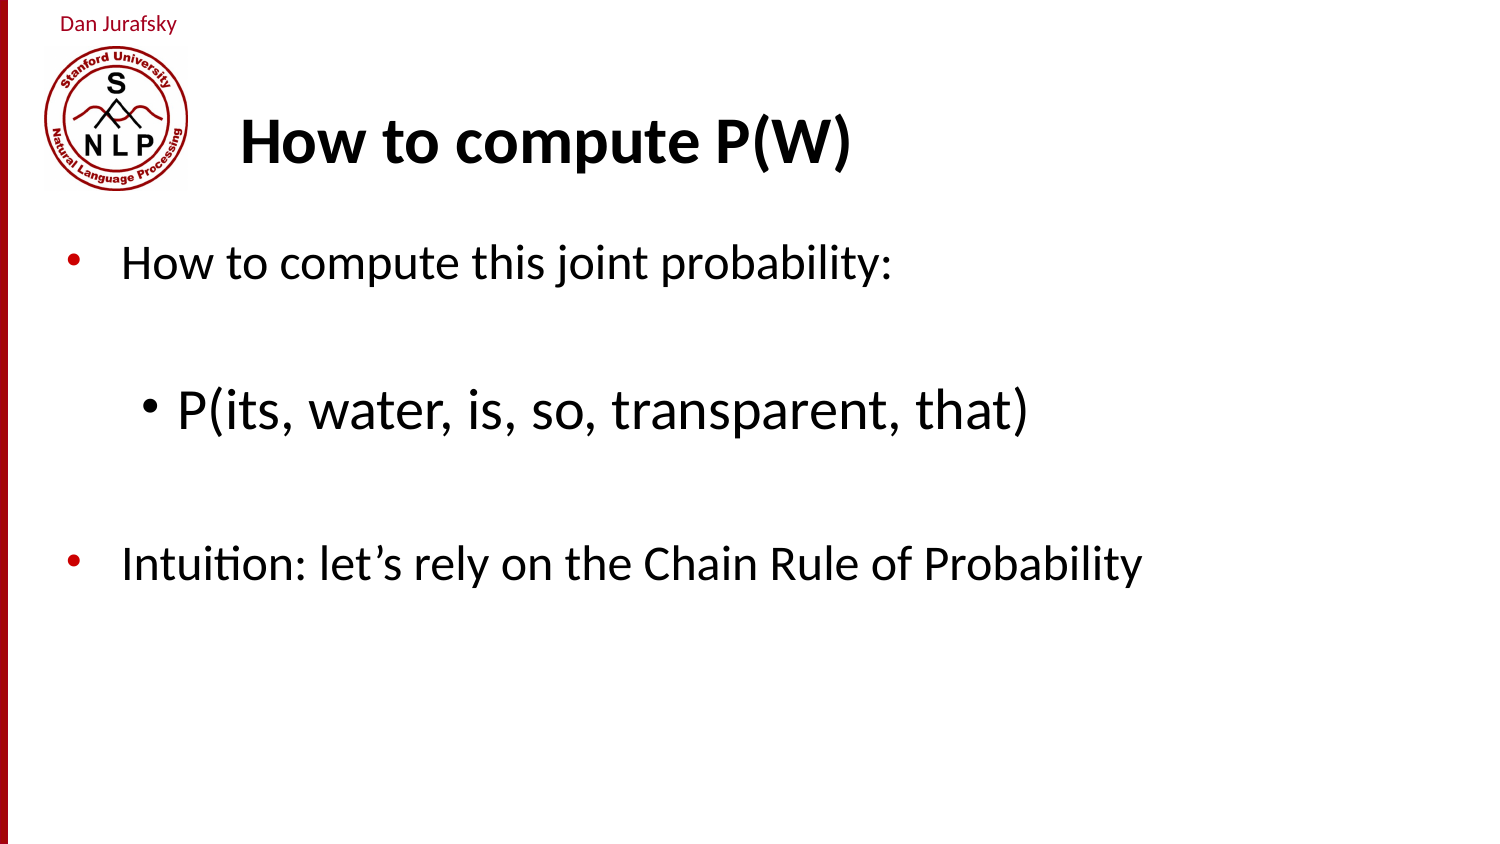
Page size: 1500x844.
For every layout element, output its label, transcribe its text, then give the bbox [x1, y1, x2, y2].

picture [44, 46, 188, 191]
list How to compute this joint probability: P(its, water, is, so, transparent, that) Intuition: let’s rely on the Chain Rule of Probability [50, 221, 1450, 769]
title How to compute P(W) [225, 62, 1450, 185]
